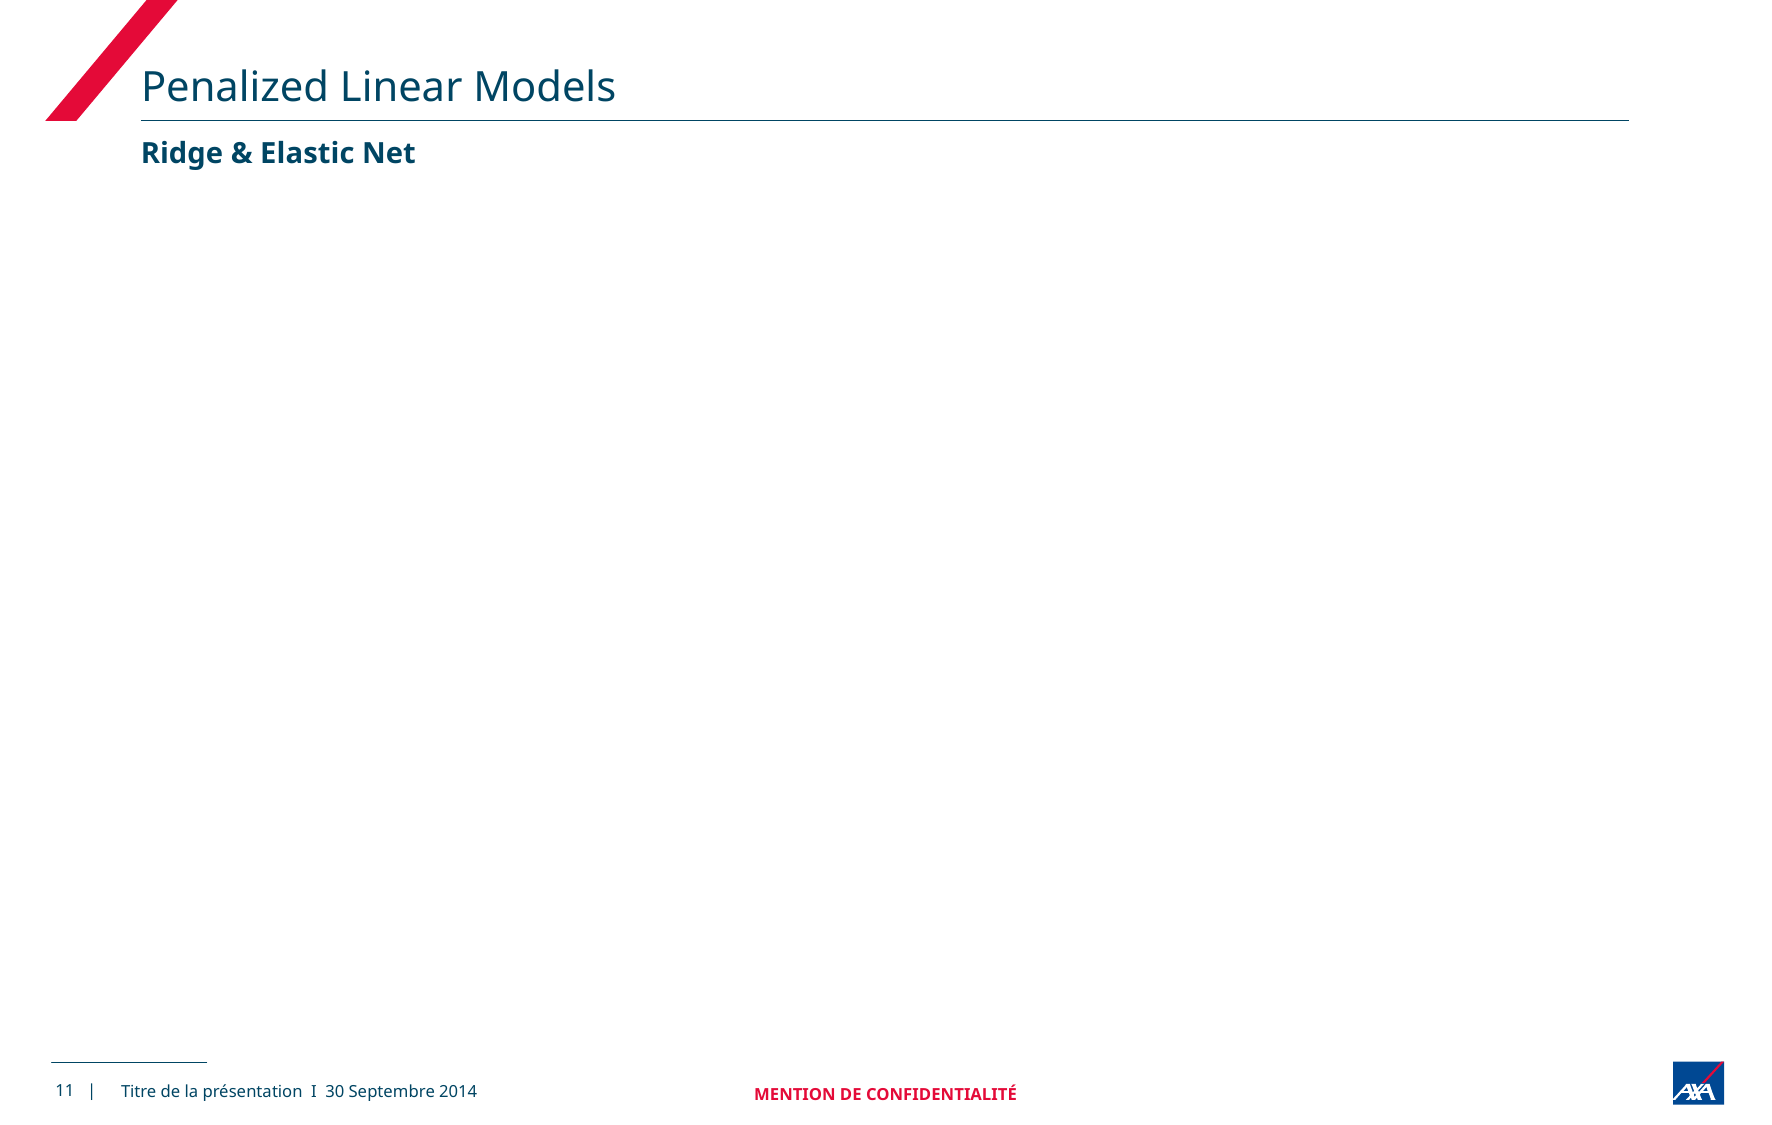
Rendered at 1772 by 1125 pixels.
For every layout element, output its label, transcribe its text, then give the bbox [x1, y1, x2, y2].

slide_number 11 | [10, 1067, 105, 1103]
title Penalized Linear Models [141, 54, 1630, 110]
footer Titre de la présentation I 30 Septembre 2014 [121, 1068, 675, 1104]
list Ridge & Elastic Net [140, 134, 1628, 198]
slide_number MENTION DE CONFIDENTIALITÉ [679, 1067, 1093, 1104]
